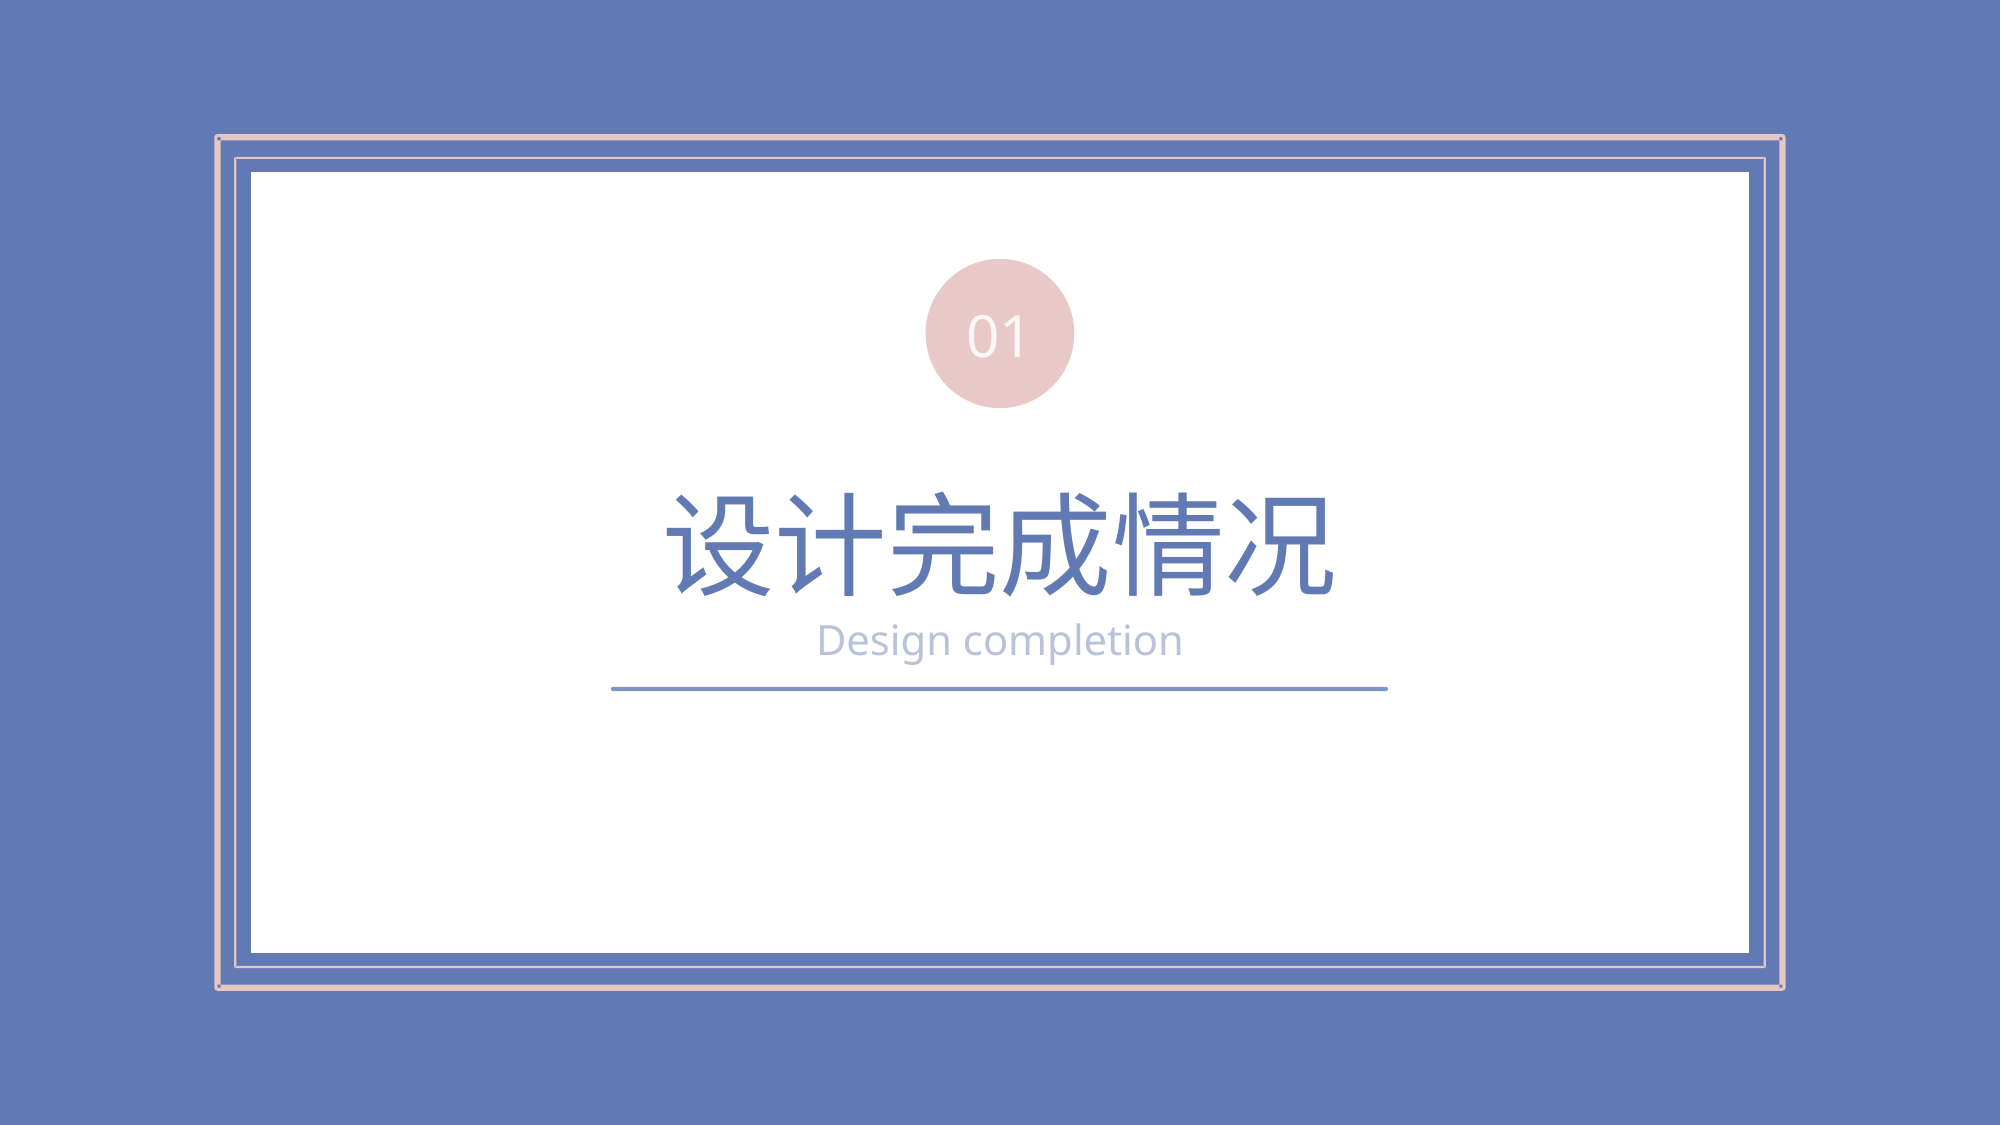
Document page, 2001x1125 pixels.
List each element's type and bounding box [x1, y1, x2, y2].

text_box [405, 258, 1595, 689]
text_box [214, 134, 1786, 991]
text_box [234, 156, 1766, 969]
